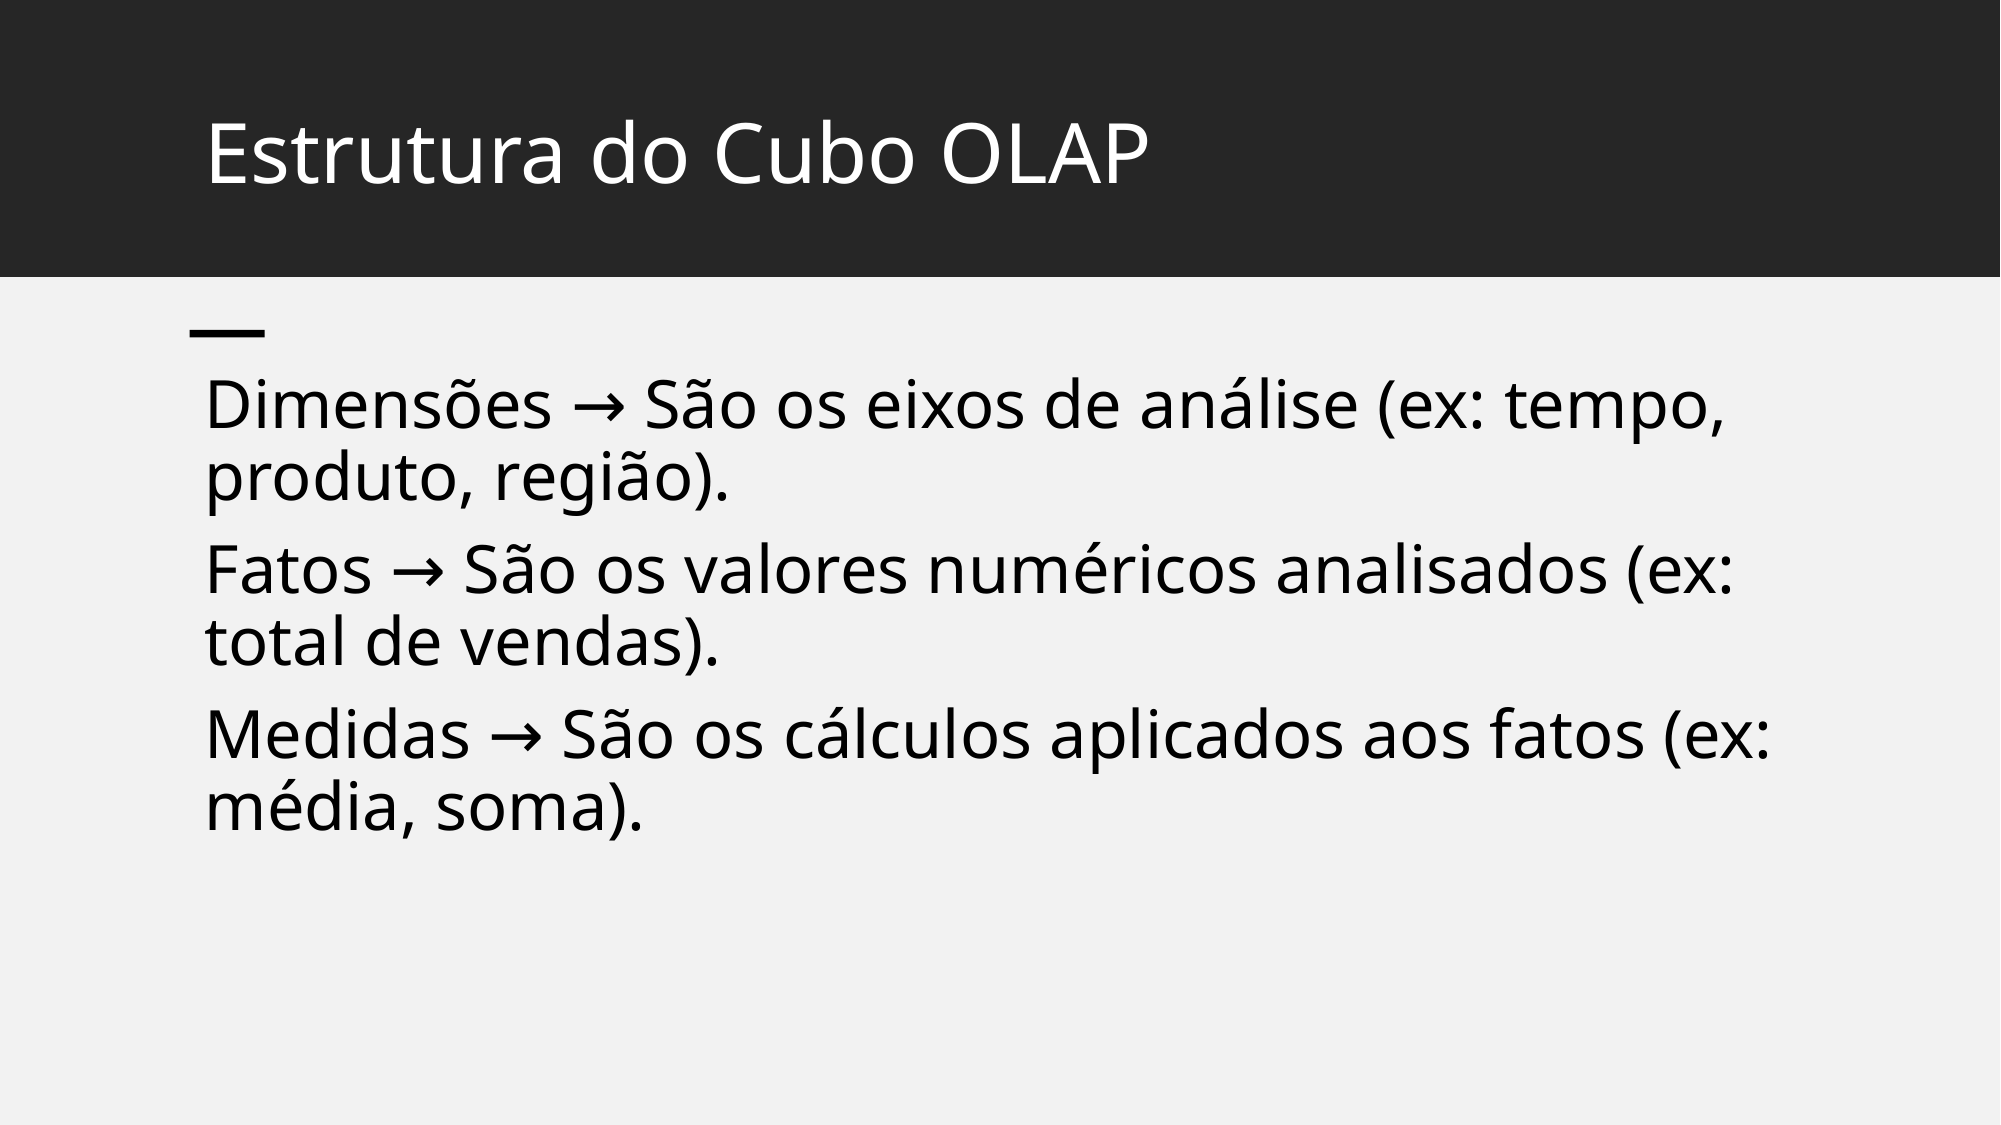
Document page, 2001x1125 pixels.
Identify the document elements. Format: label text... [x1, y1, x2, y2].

text_box [188, 328, 266, 339]
text_box [0, 0, 2000, 275]
list Dimensões → São os eixos de análise (ex: tempo, produto, região). Fatos → São os valores numéricos analisados (ex: total de vendas). Medidas → São os cálculos aplicados aos fatos (ex: média, soma). [189, 363, 1811, 1014]
title Estrutura do Cubo OLAP [189, 104, 1812, 253]
text_box [0, 275, 2000, 1125]
